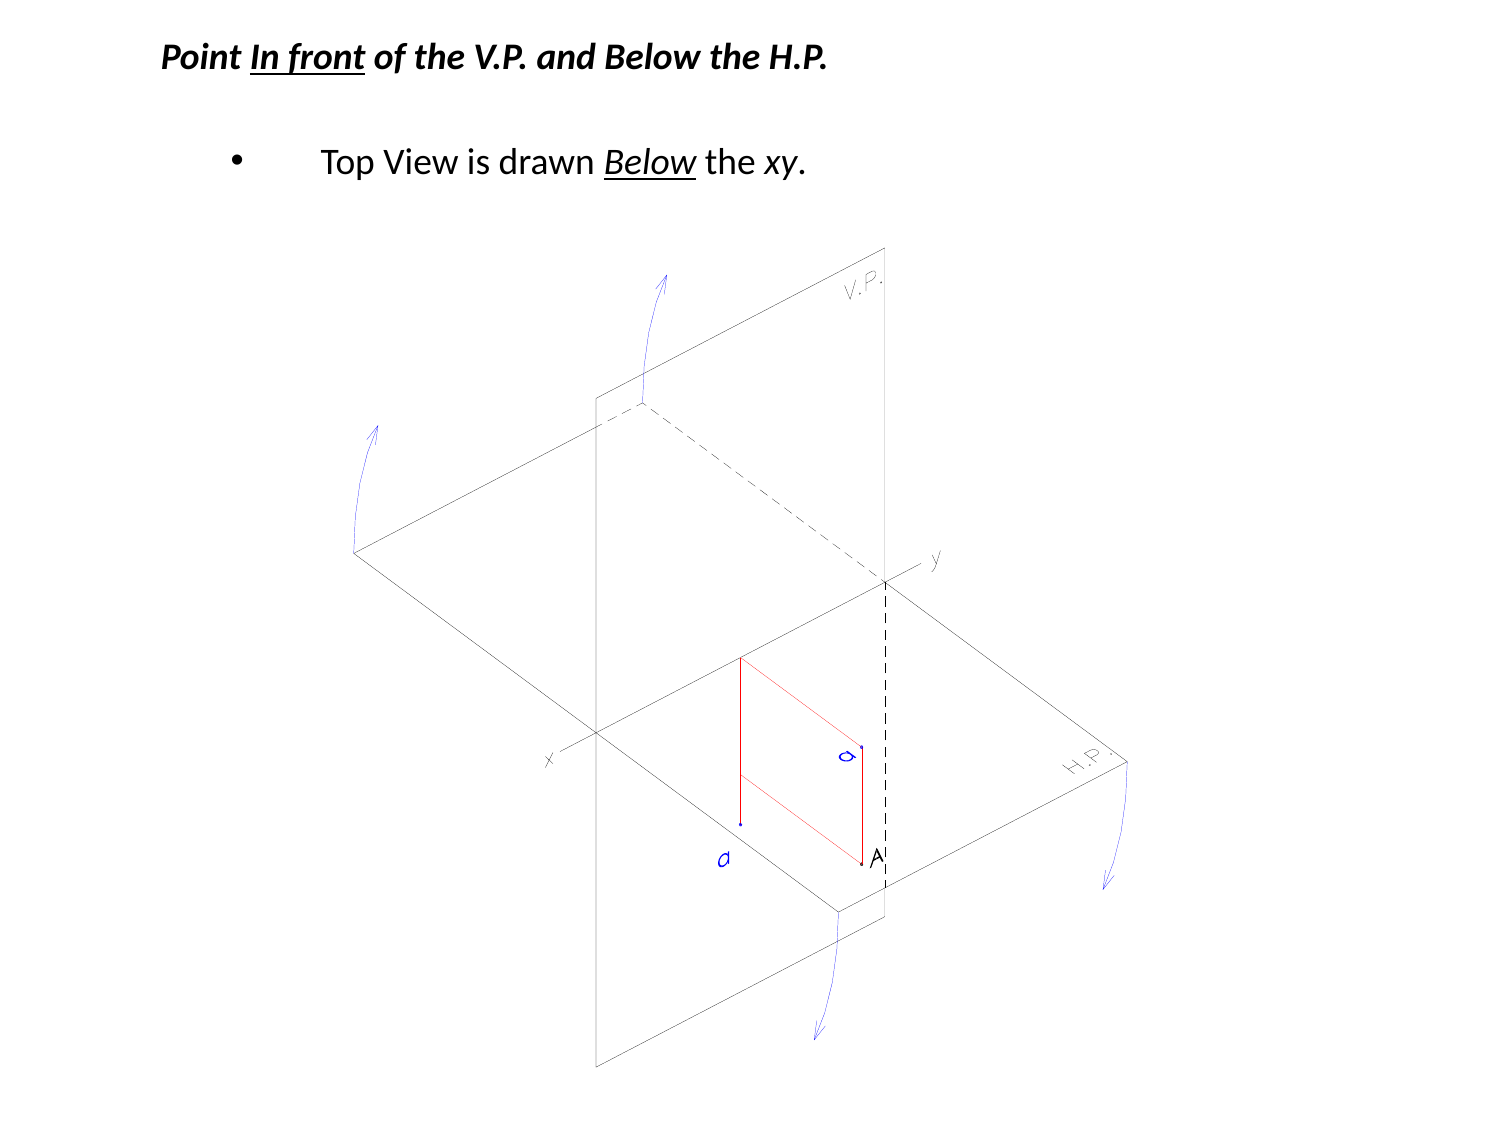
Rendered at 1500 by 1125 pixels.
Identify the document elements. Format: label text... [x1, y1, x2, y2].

picture [205, 235, 1295, 1075]
list Point In front of the V.P. and Below the H.P. Top View is drawn Below the xy. [80, 24, 1431, 200]
